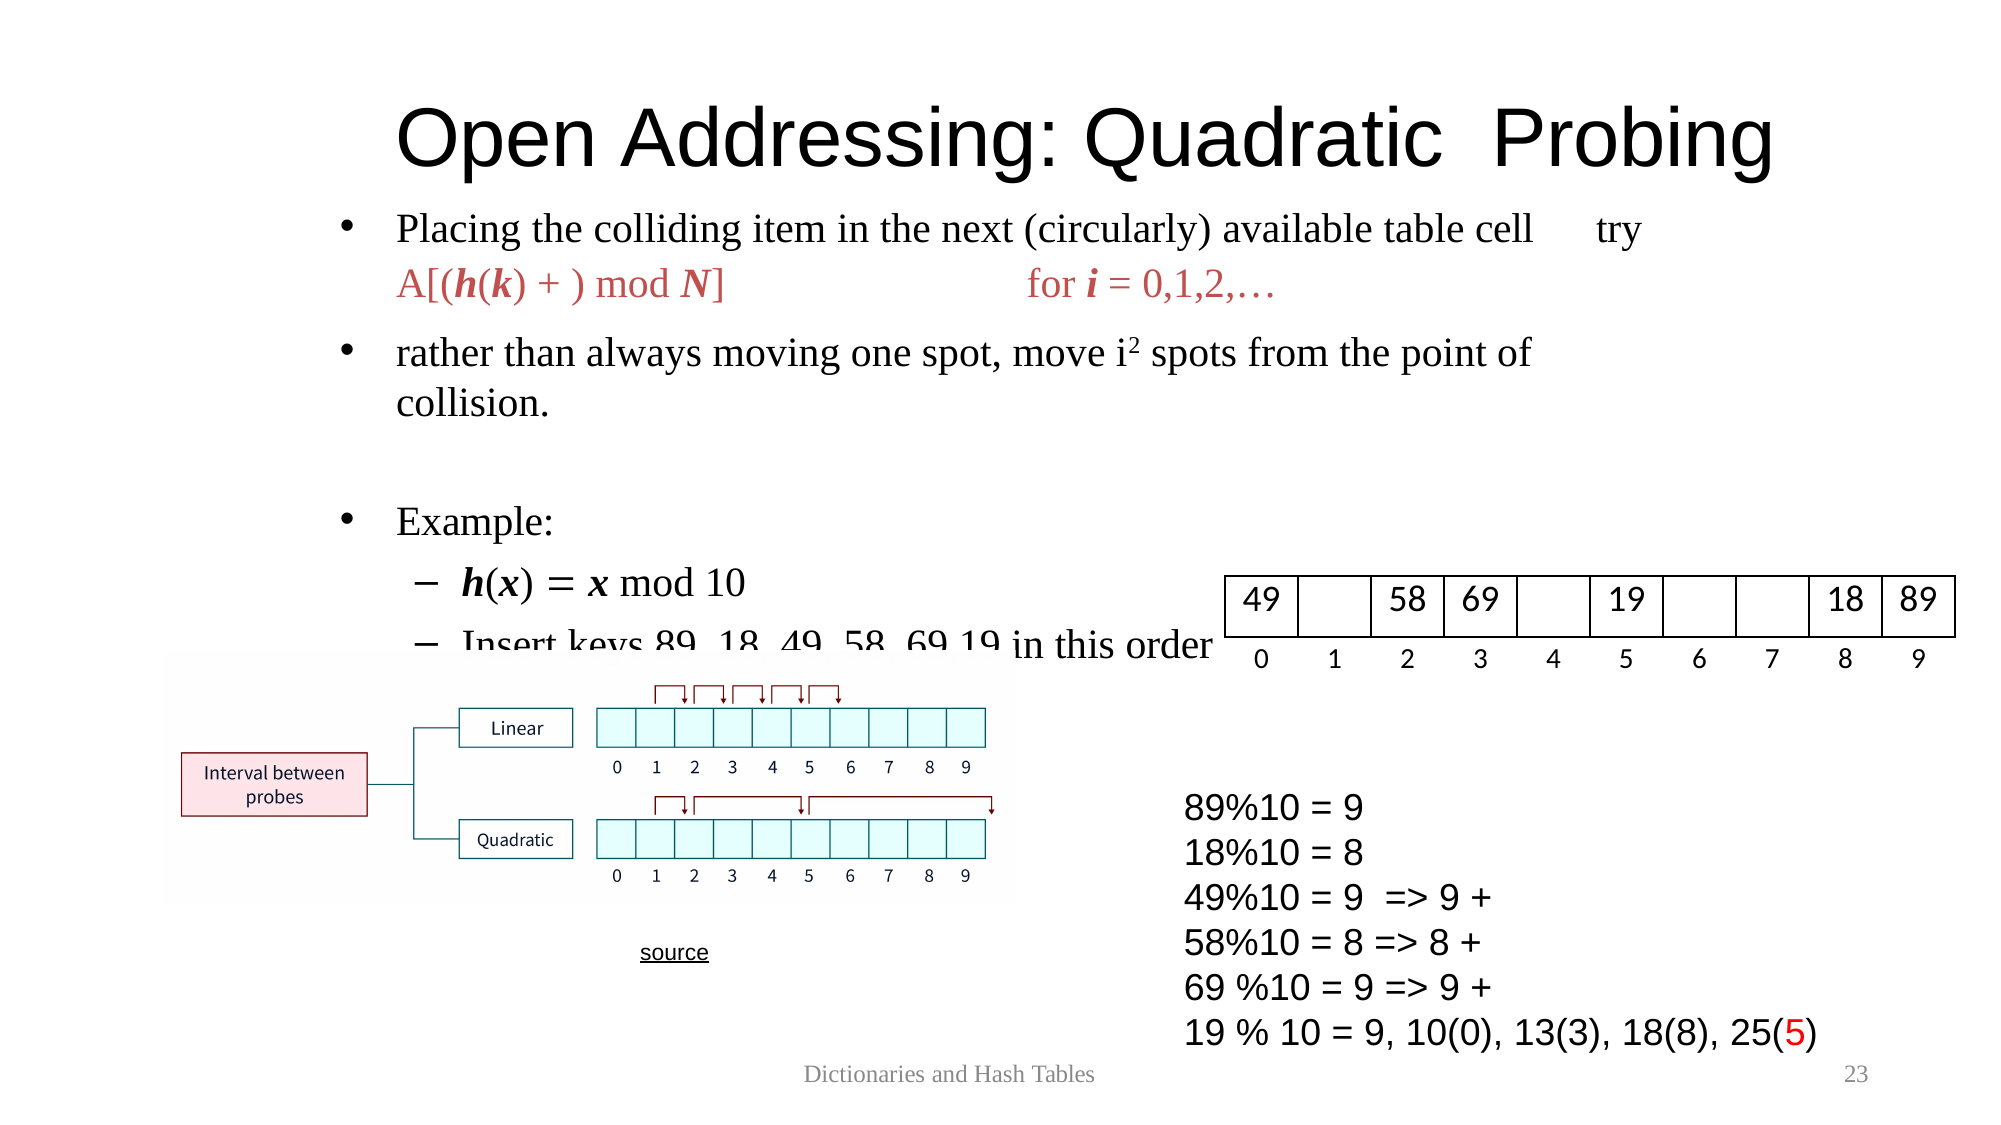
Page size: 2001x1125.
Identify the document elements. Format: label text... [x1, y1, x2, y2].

footer Dictionaries and Hash Tables [801, 1058, 1199, 1125]
picture [162, 649, 1016, 904]
table_header [1299, 577, 1370, 636]
table_header 8 [1810, 640, 1881, 698]
table_header 49 [1226, 577, 1297, 636]
table_header 9 [1883, 640, 1954, 698]
table_header 19 [1591, 577, 1662, 636]
table_header 7 [1737, 640, 1808, 698]
table_header 3 [1445, 640, 1516, 698]
table_header 89 [1883, 577, 1954, 636]
table_header 1 [1299, 640, 1370, 698]
table_header [1518, 577, 1589, 636]
table_header 2 [1372, 640, 1443, 698]
title Open Addressing: Quadratic Probing [287, 81, 2000, 272]
text_box source [625, 929, 725, 972]
table_header 58 [1372, 577, 1443, 636]
table_header 18 [1810, 577, 1881, 636]
slide_number 23 [1838, 1058, 1891, 1125]
table_header [1737, 577, 1808, 636]
table_header [1664, 577, 1735, 636]
table_header 5 [1591, 640, 1662, 698]
table_header 4 [1518, 640, 1589, 698]
table_header 6 [1664, 640, 1735, 698]
table_header 69 [1445, 577, 1516, 636]
table_header 0 [1226, 640, 1297, 698]
